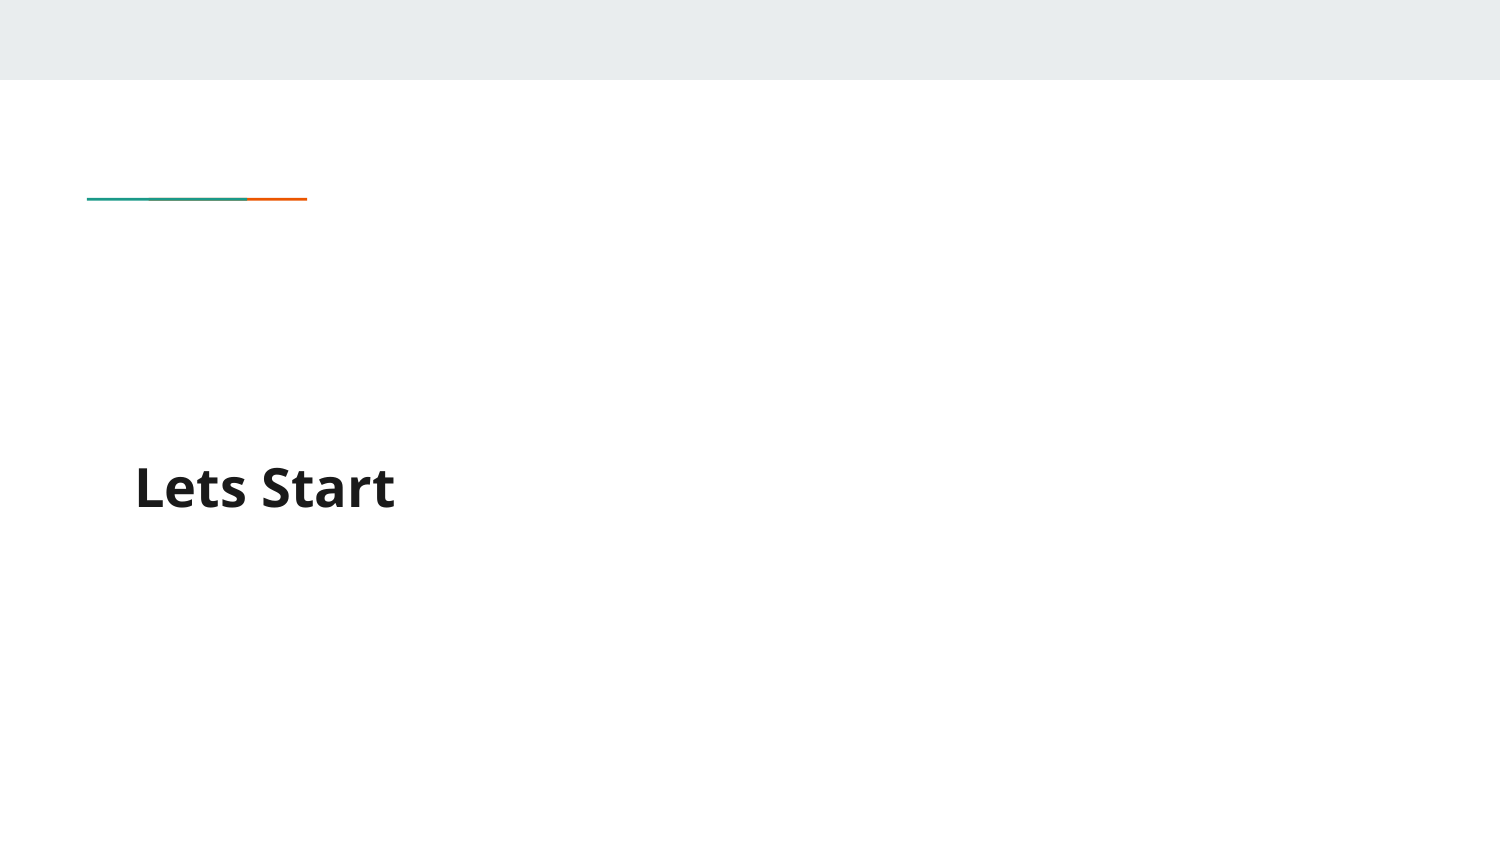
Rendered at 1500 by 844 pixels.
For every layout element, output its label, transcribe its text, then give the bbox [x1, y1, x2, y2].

title Lets Start [119, 438, 1381, 526]
